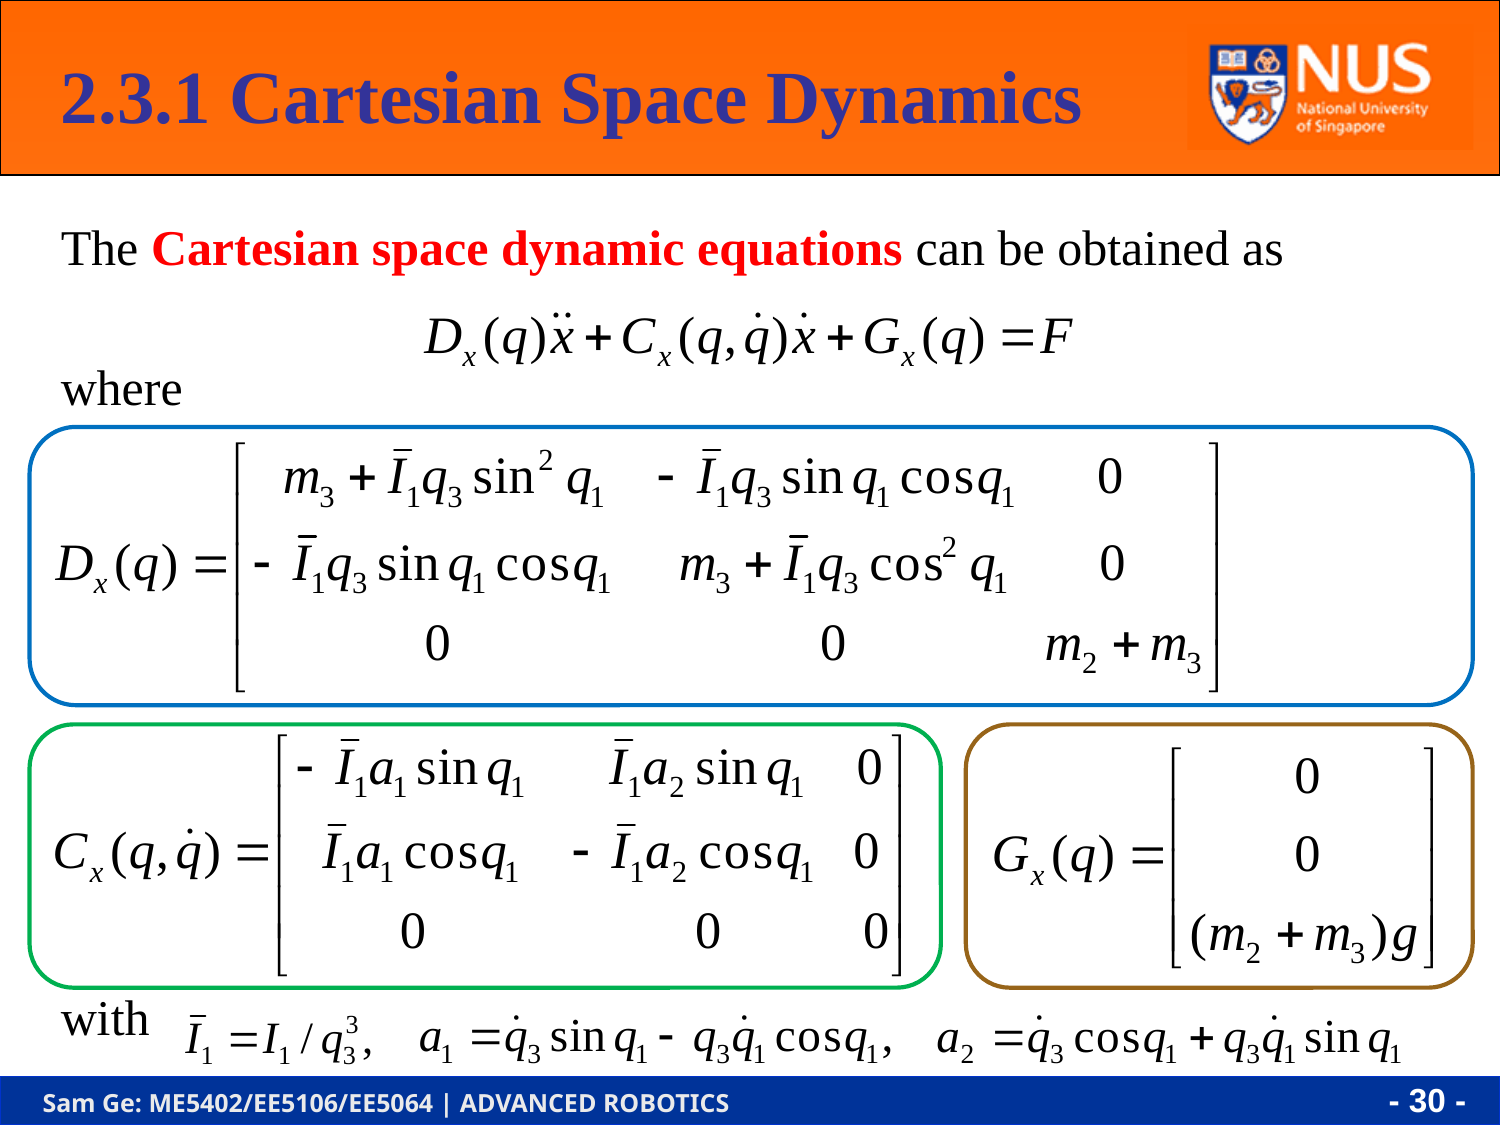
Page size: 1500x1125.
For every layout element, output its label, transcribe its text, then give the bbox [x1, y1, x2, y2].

picture [1187, 24, 1474, 150]
text_box [54, 424, 1475, 708]
text_box [963, 722, 1475, 979]
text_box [985, 735, 1454, 982]
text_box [929, 1004, 1410, 1076]
text_box 2.3.1 Cartesian Space Dynamics [46, 41, 1220, 147]
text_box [45, 431, 1239, 704]
text_box The Cartesian space dynamic equations can be obtained as where with [46, 207, 1445, 430]
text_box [414, 300, 1088, 380]
text_box [926, 732, 943, 980]
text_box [45, 724, 921, 988]
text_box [411, 1004, 900, 1076]
text_box [27, 440, 40, 692]
text_box The Cartesian space dynamic equations can be obtained as where with [46, 704, 1445, 1053]
slide_number - 29 - [1357, 1071, 1482, 1125]
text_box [176, 1004, 379, 1076]
text_box [27, 736, 40, 976]
